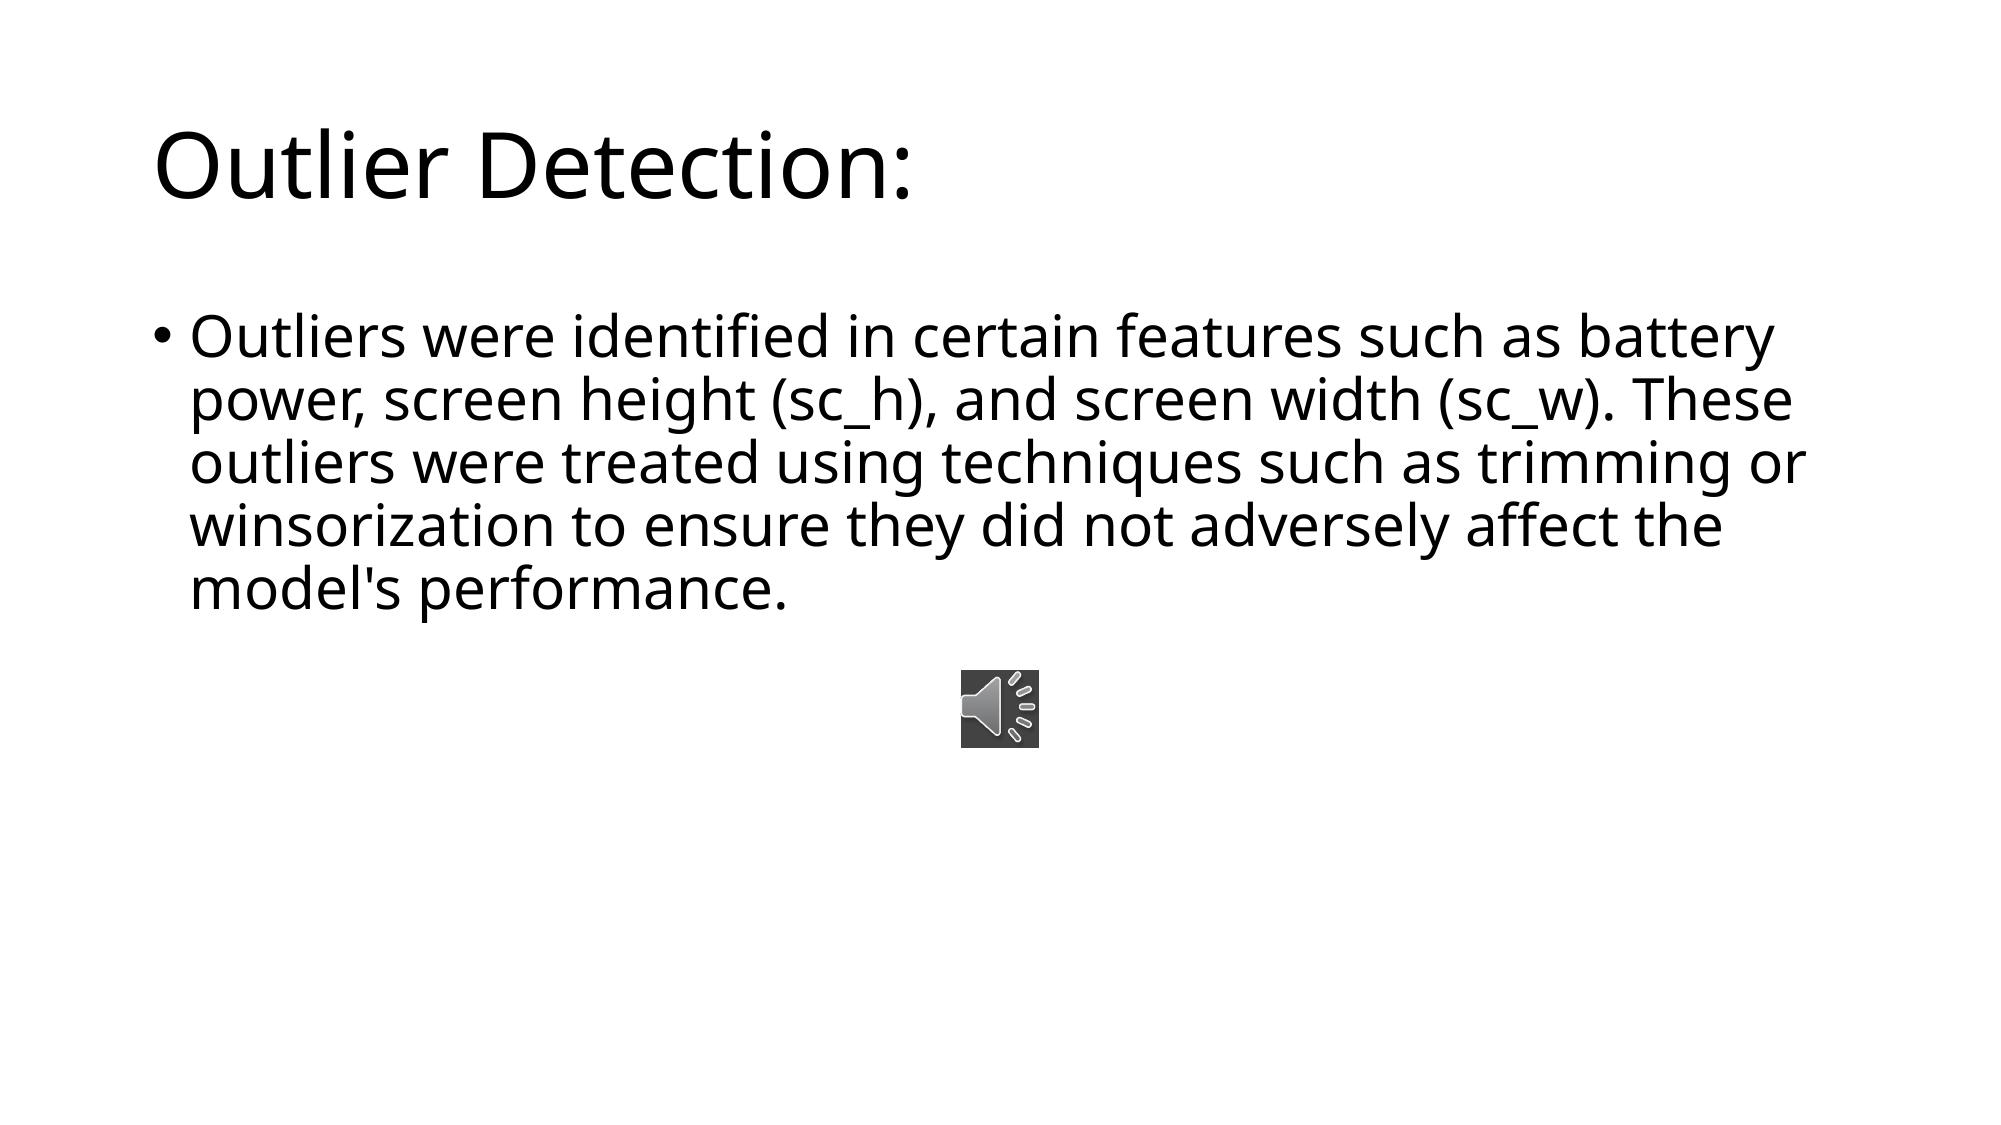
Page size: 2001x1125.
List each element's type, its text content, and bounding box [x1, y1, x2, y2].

title Outlier Detection: [137, 59, 1863, 278]
picture [959, 668, 1041, 750]
list Outliers were identified in certain features such as battery power, screen height (sc_h), and screen width (sc_w). These outliers were treated using techniques such as trimming or winsorization to ensure they did not adversely affect the model's performance. [137, 299, 1863, 1014]
